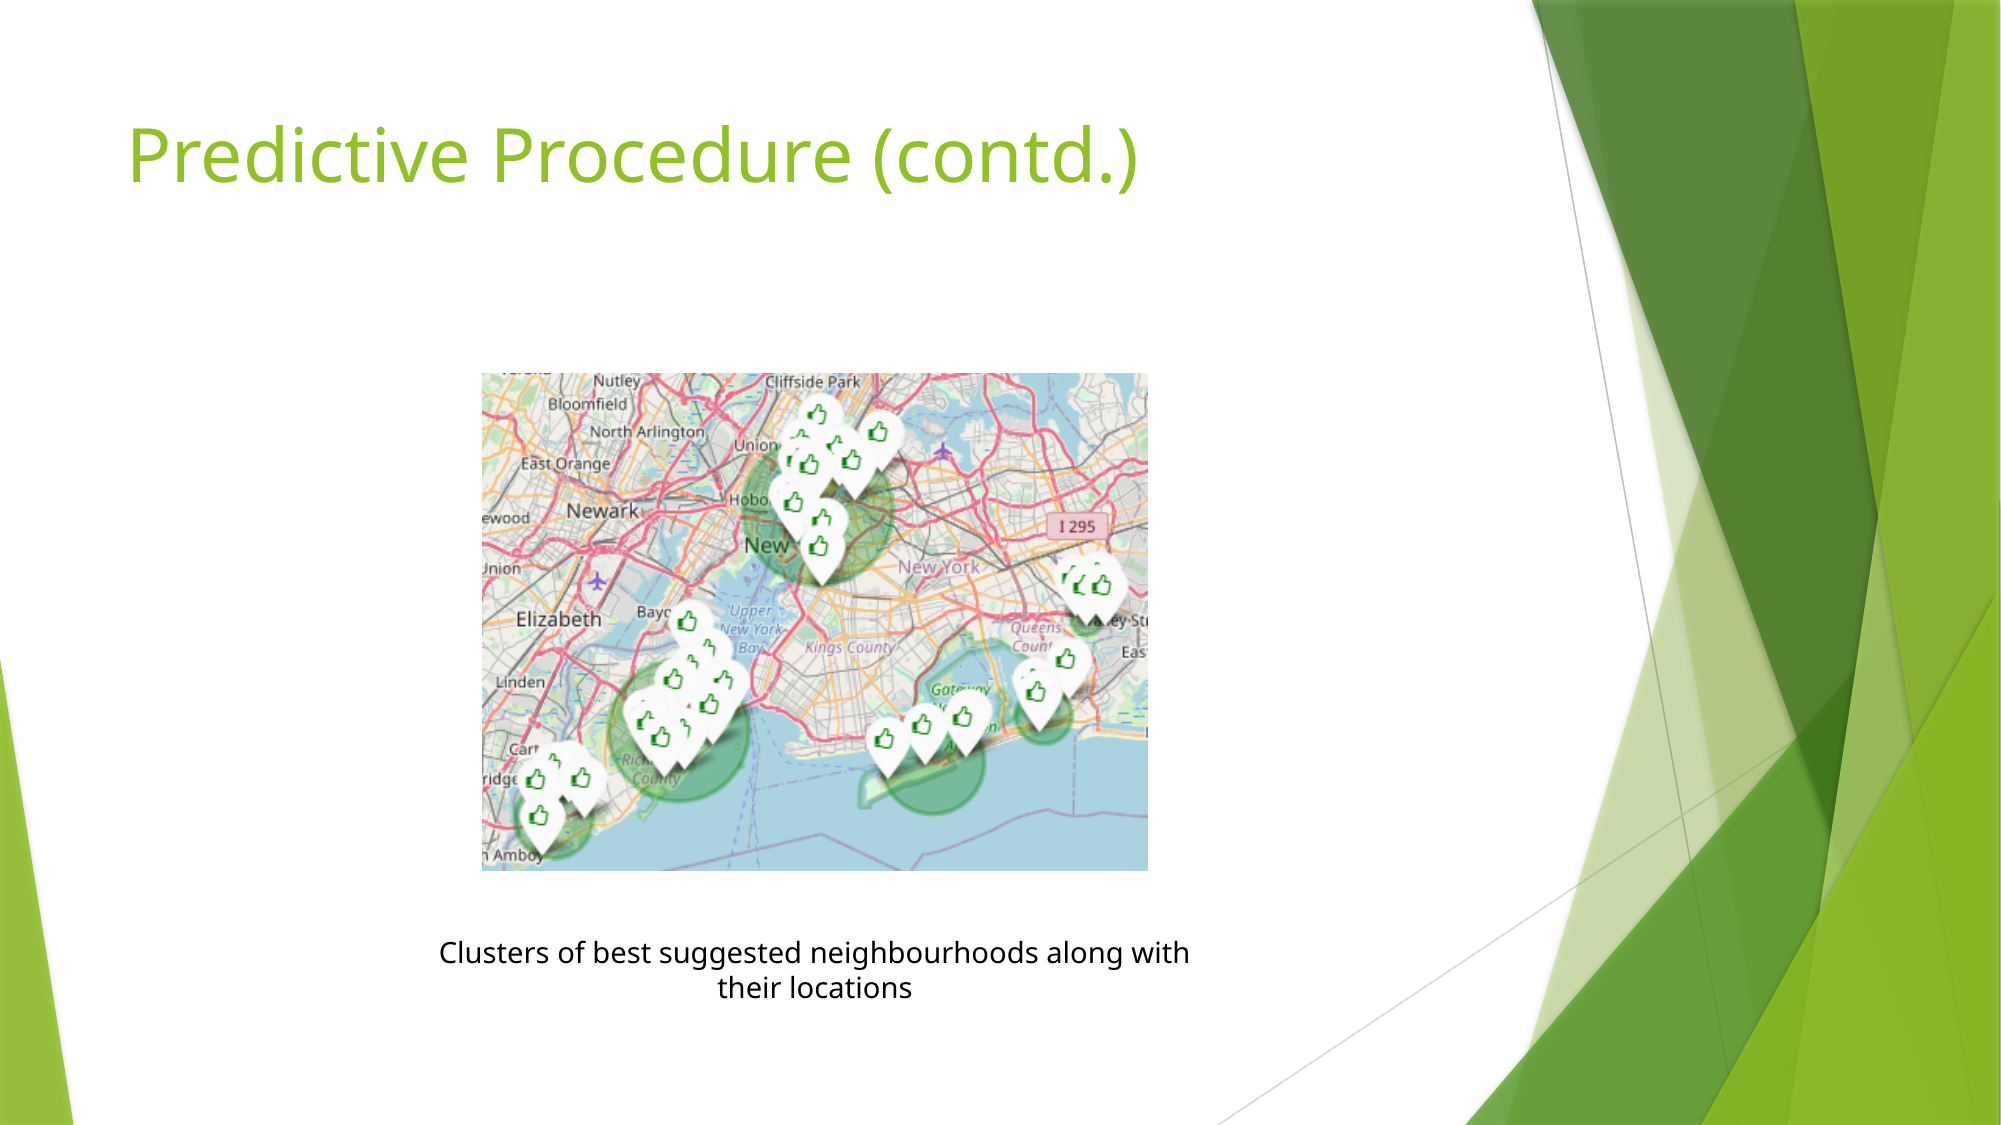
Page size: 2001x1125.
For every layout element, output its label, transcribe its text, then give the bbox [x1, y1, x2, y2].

text_box Clusters of best suggested neighbourhoods along with their locations [402, 927, 1228, 1012]
picture [481, 372, 1149, 871]
title Predictive Procedure (contd.) [111, 99, 1522, 317]
